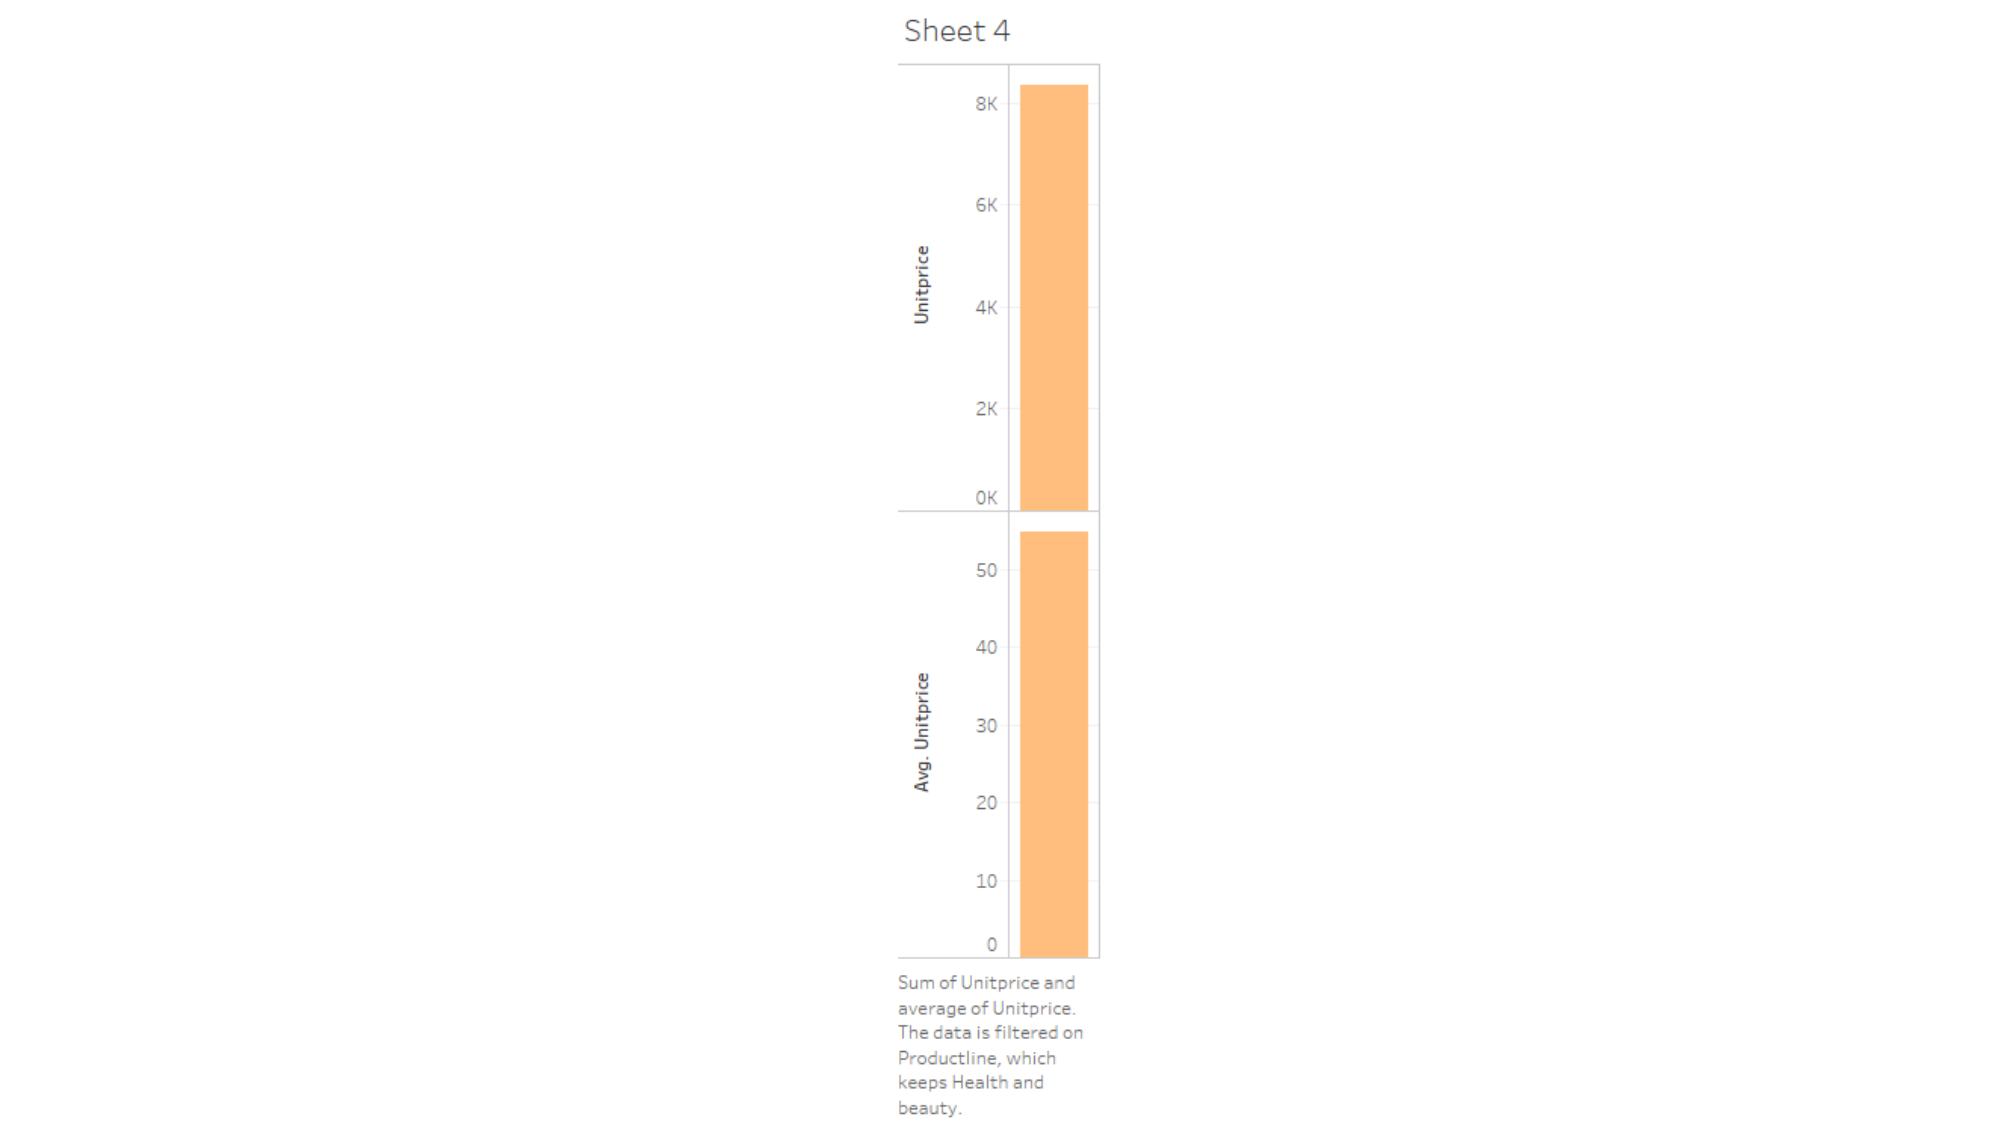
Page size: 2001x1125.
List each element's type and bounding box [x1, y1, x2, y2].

picture [898, 0, 1102, 1125]
